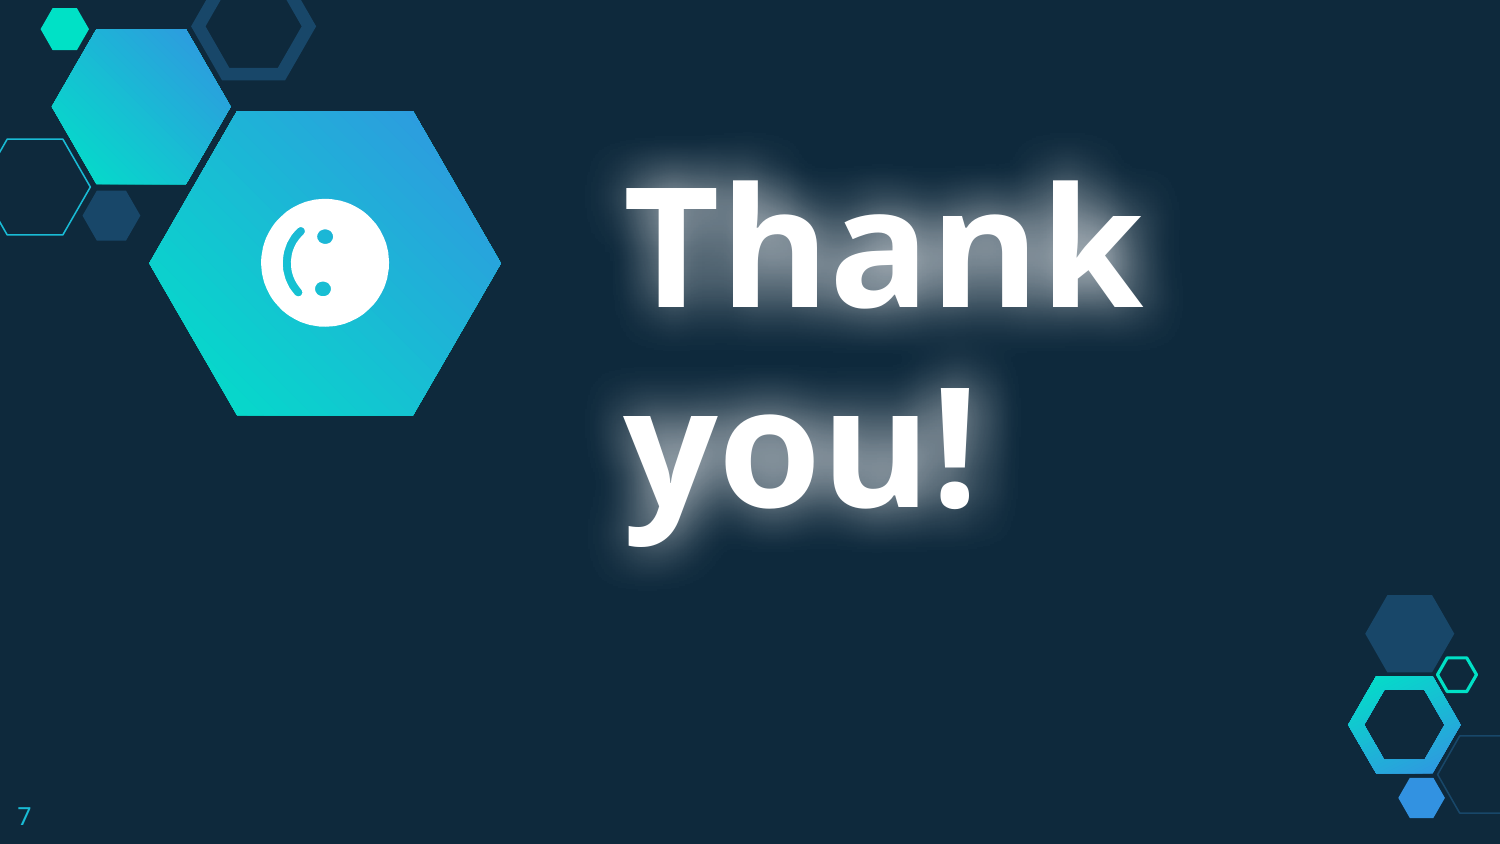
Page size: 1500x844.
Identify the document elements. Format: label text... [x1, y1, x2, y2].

slide_number ‹#› [2, 785, 93, 844]
text_box [261, 198, 390, 327]
text_box [149, 111, 501, 416]
text_box Thank you! [608, 125, 1258, 556]
